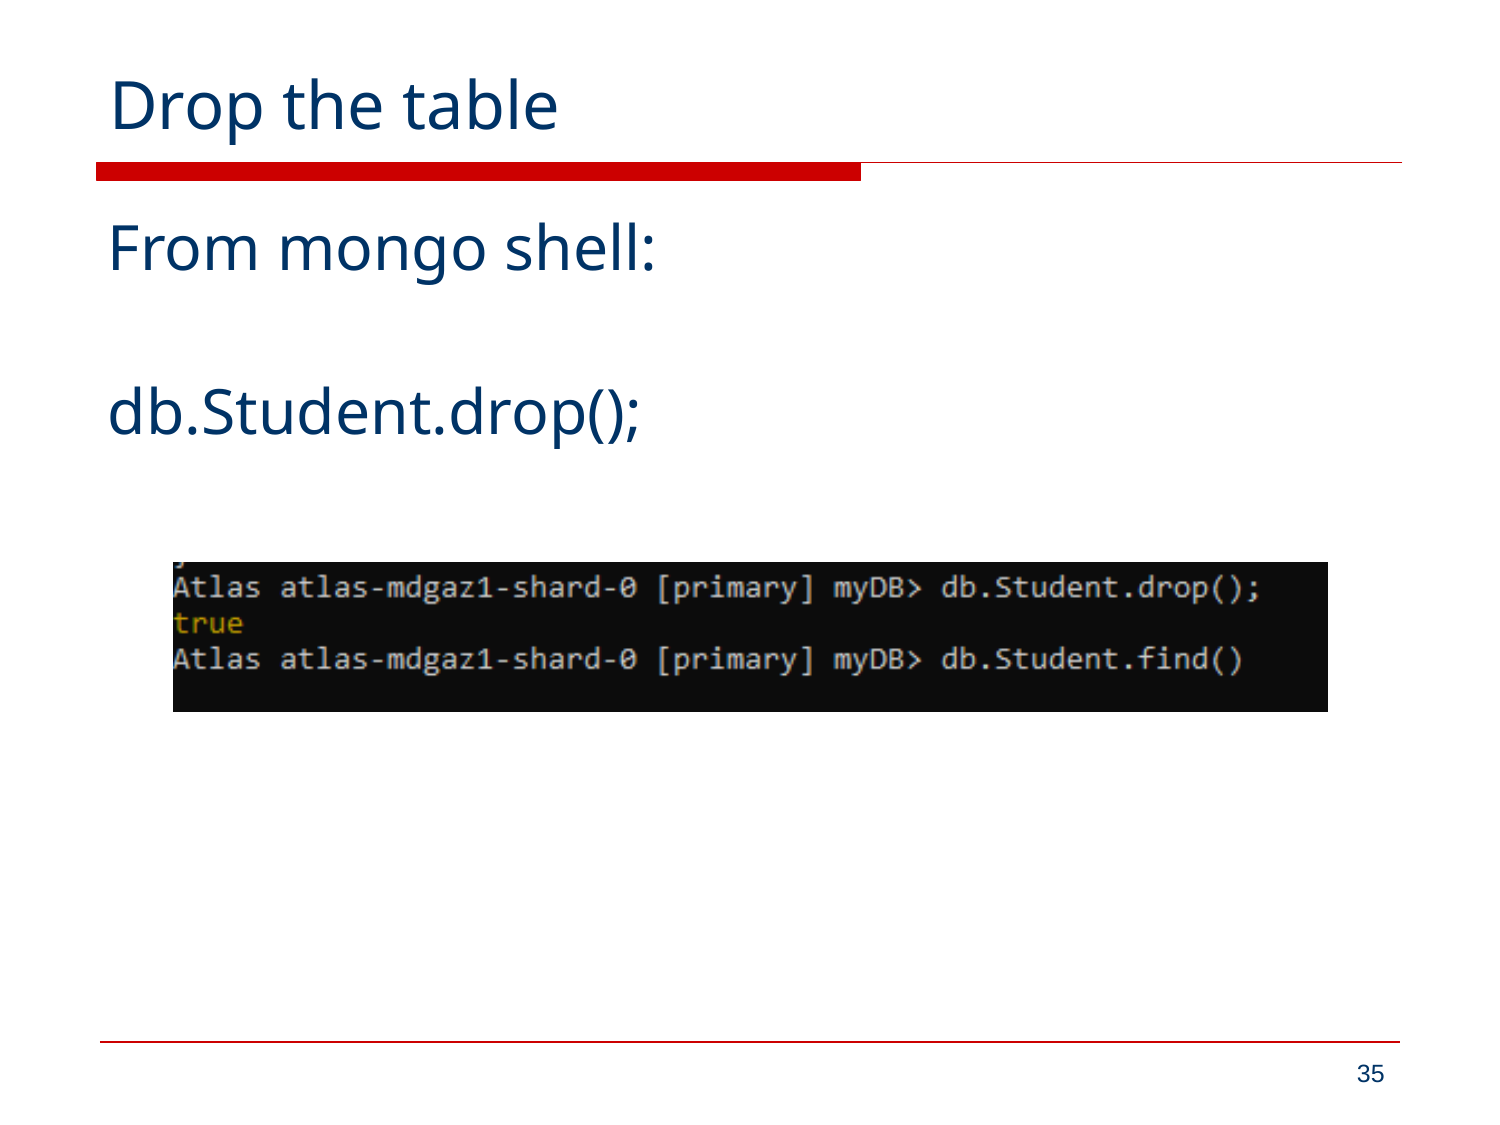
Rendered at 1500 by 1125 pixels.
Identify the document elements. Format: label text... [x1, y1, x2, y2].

list From mongo shell: db.Student.drop(); [92, 200, 1406, 1025]
picture [173, 562, 1328, 713]
slide_number 35 [1074, 1050, 1400, 1103]
title Drop the table [94, 24, 1407, 150]
